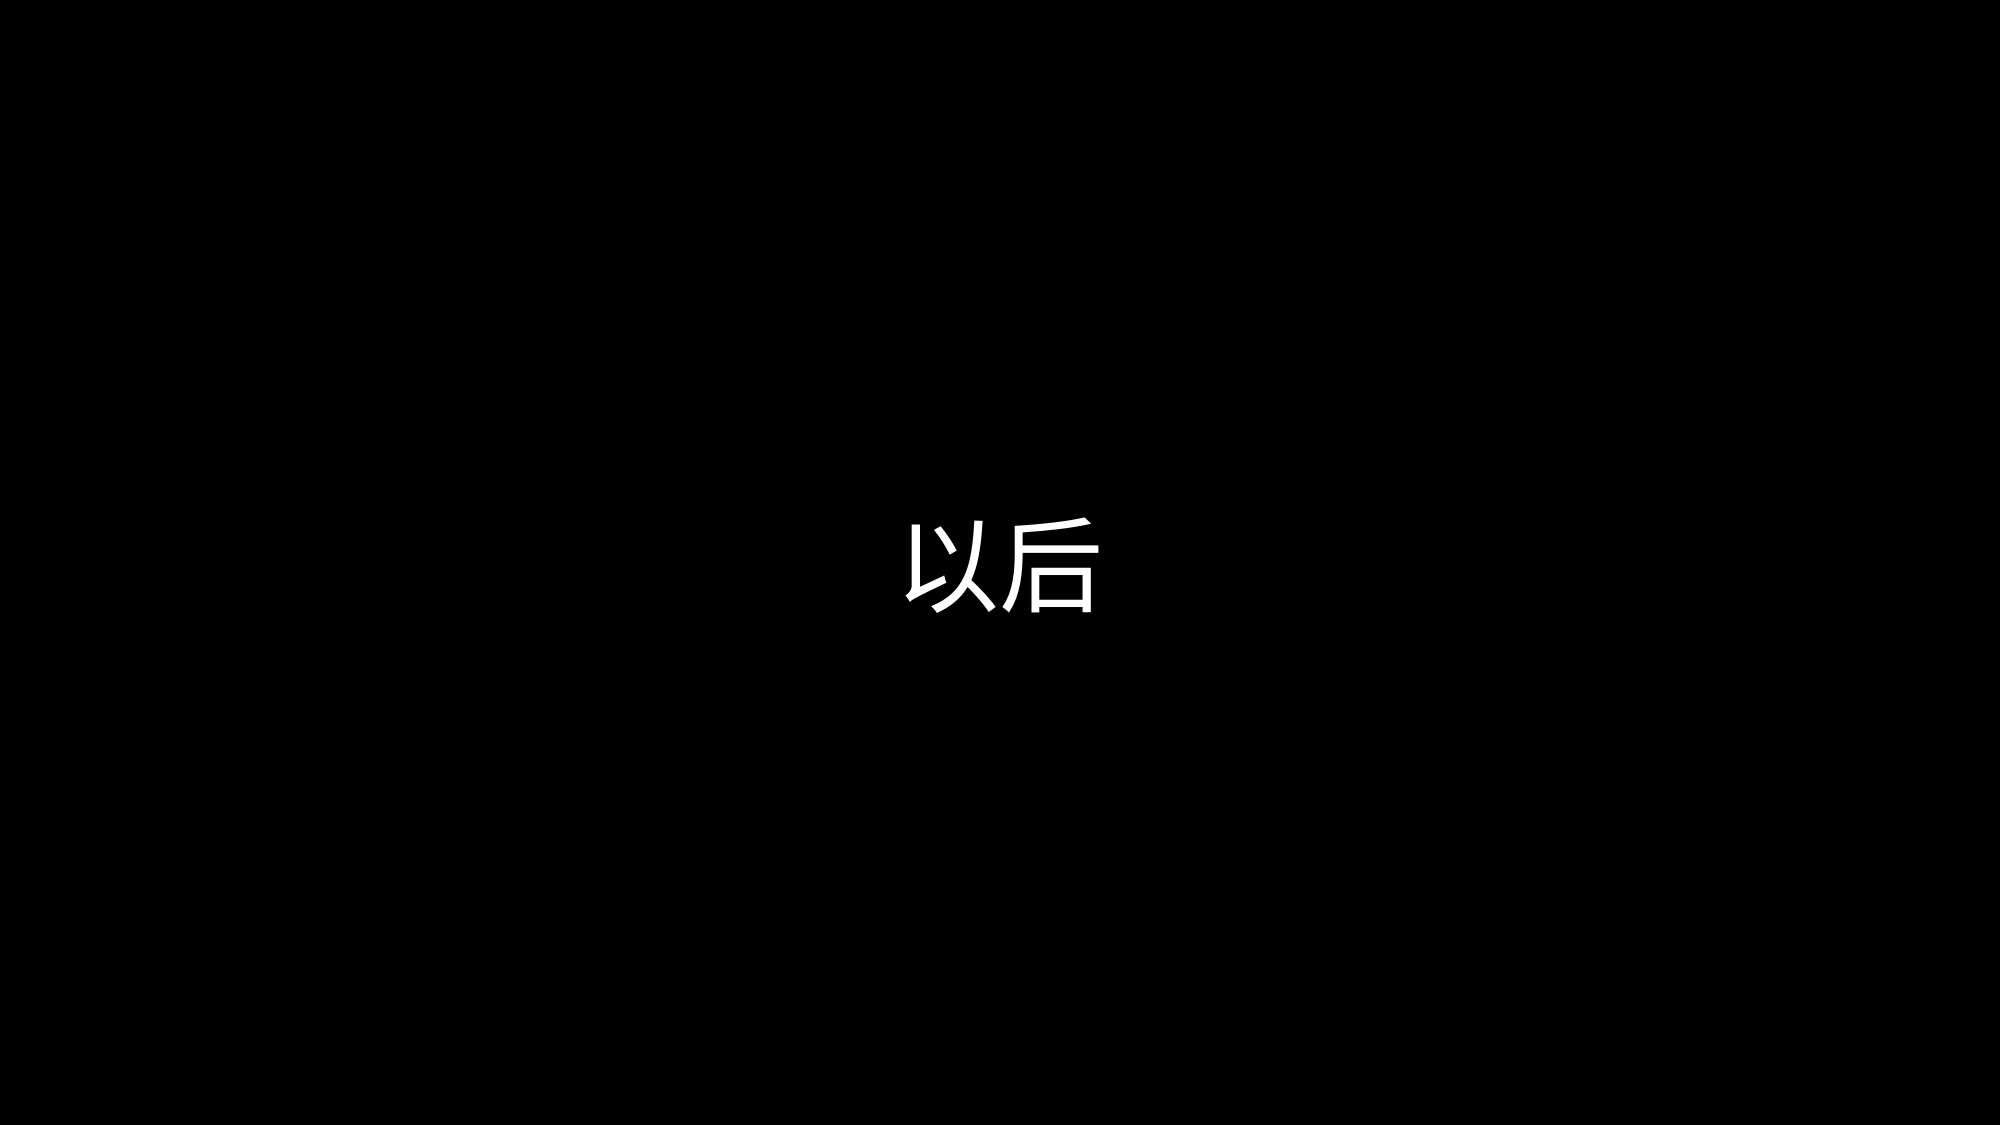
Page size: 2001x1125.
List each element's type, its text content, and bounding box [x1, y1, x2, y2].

text_box 以后 [891, 495, 1109, 630]
